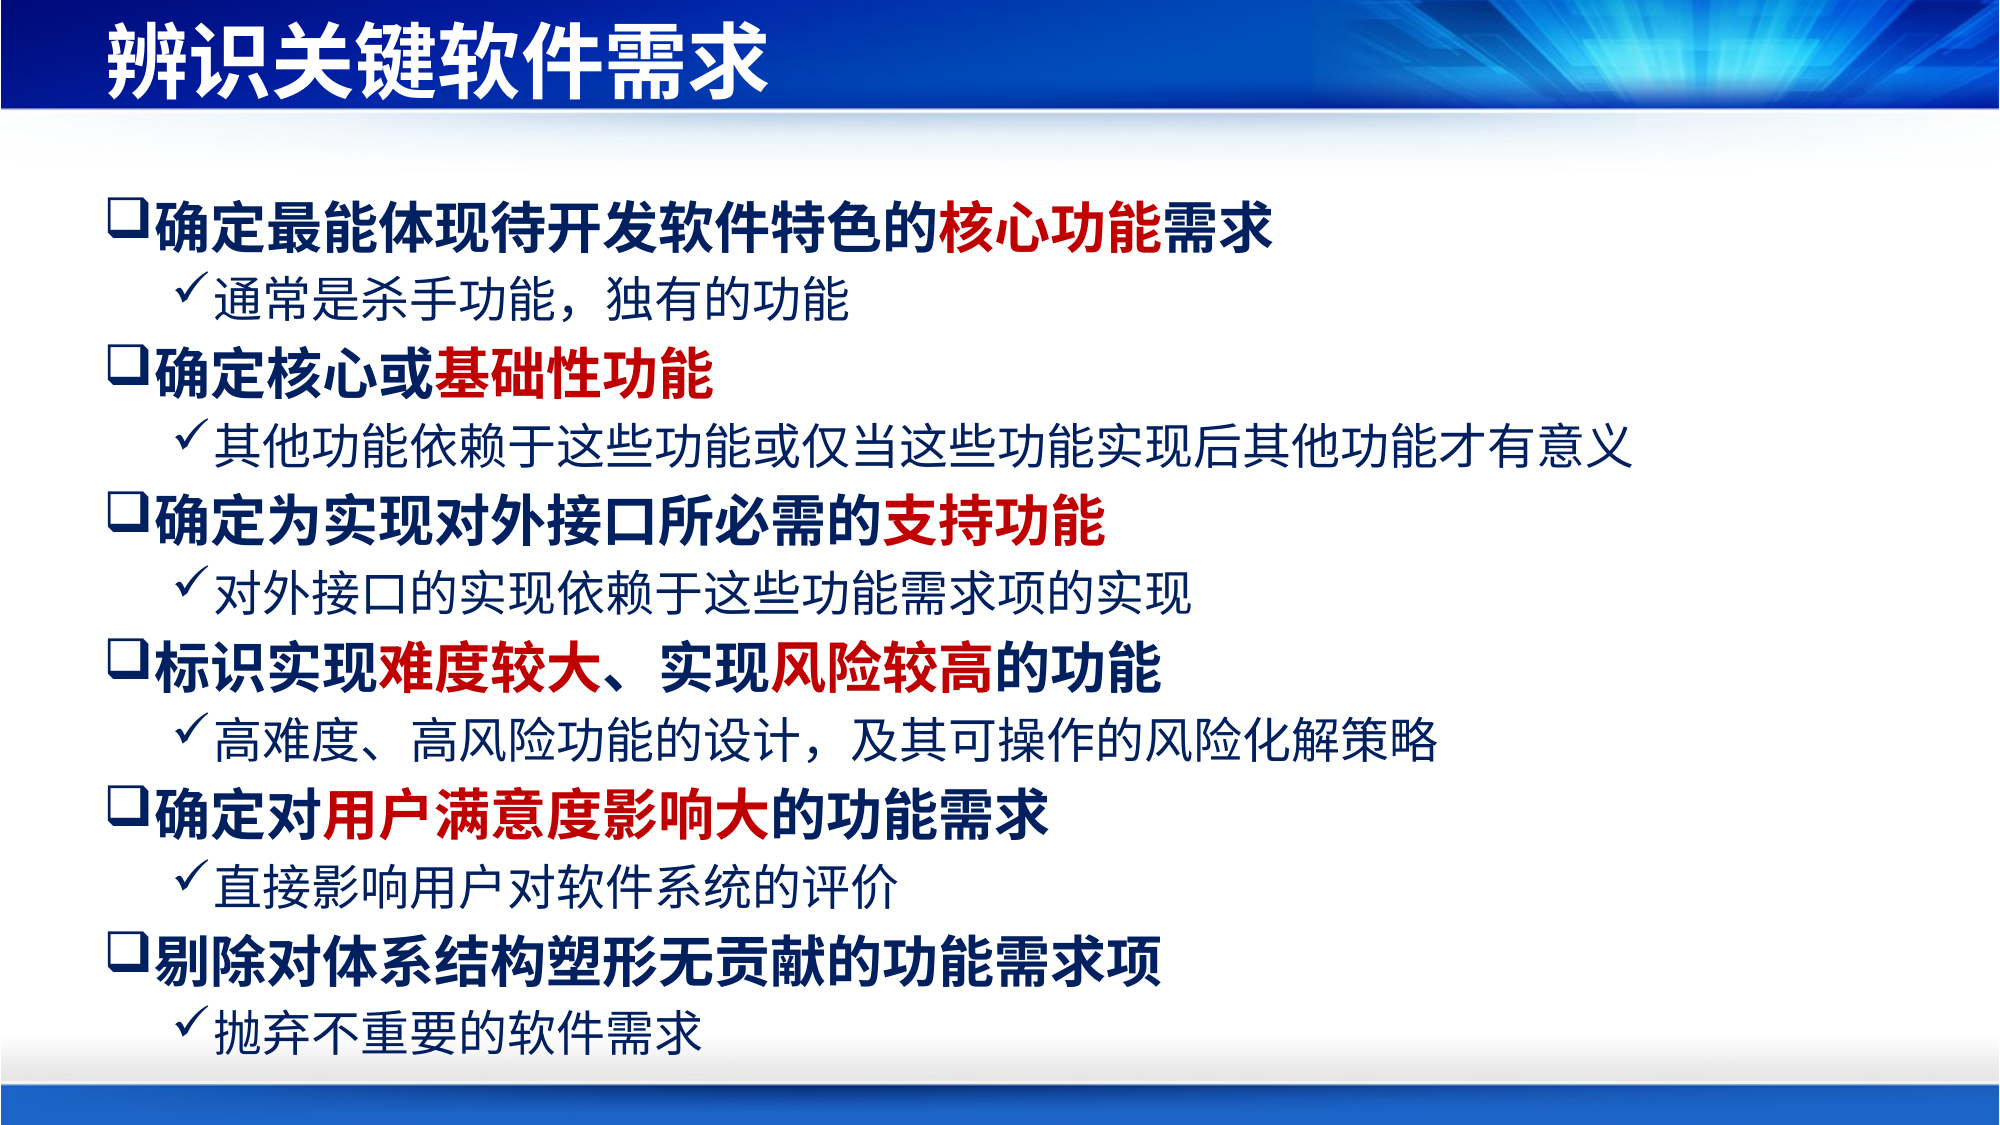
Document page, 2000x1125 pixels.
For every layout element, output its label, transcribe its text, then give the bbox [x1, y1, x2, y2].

picture [1, 0, 1999, 1125]
list 确定最能体现待开发软件特色的核心功能需求 通常是杀手功能，独有的功能 确定核心或基础性功能 其他功能依赖于这些功能或仅当这些功能实现后其他功能才有意义 确定为实现对外接口所必需的支持功能 对外接口的实现依赖于这些功能需求项的实现 标识实现难度较大、实现风险较高的功能 高难度、高风险功能的设计，及其可操作的风险化解策略 确定对用户满意度影响大的功能需求 直接影响用户对软件系统的评价 剔除对体系结构塑形无贡献的功能需求项 抛弃不重要的软件需求 [88, 184, 1880, 1077]
title 辨识关键软件需求 [90, 1, 1880, 118]
